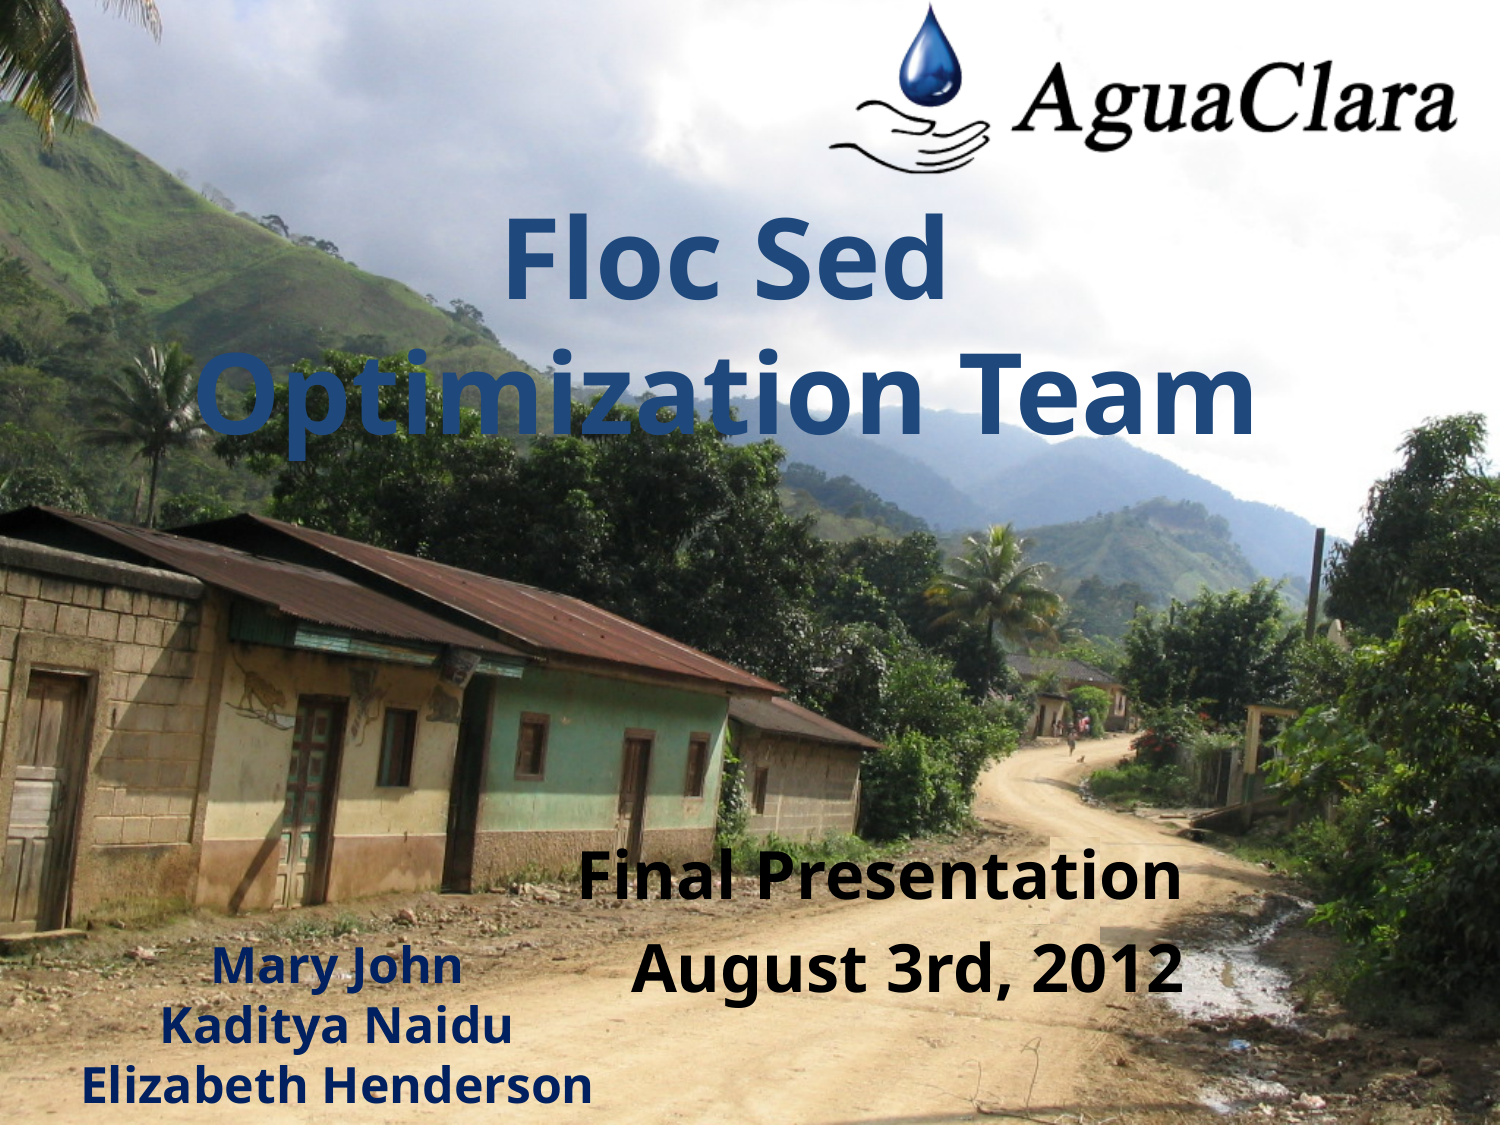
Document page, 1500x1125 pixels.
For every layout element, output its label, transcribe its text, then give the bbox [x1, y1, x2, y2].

subtitle Final Presentation August 3rd, 2012 [549, 824, 1201, 1013]
text_box Mary John Kaditya Naidu Elizabeth Henderson [37, 926, 638, 1122]
title Floc Sed Optimization Team [137, 174, 1315, 470]
picture [0, 0, 1500, 1125]
